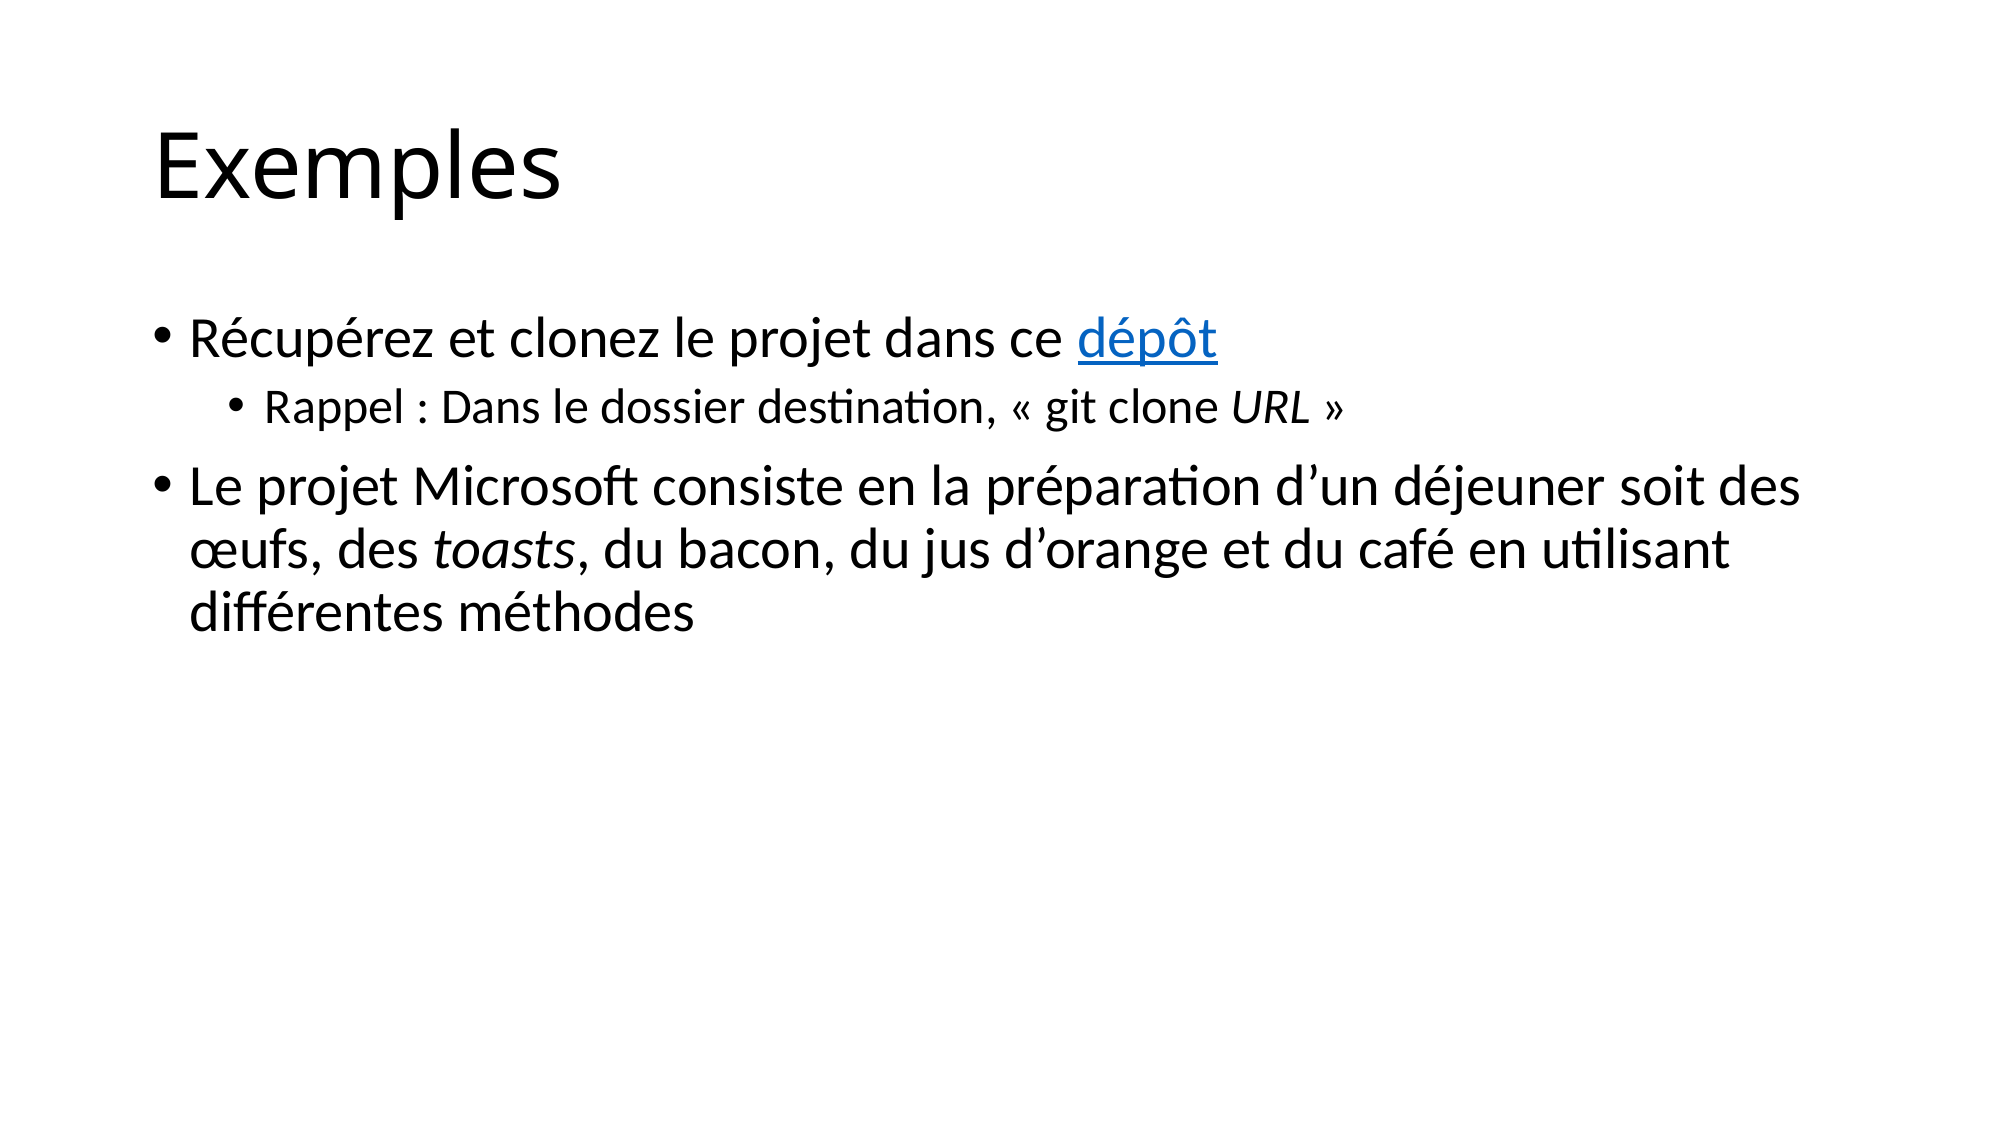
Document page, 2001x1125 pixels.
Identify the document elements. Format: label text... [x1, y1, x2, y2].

title Exemples [137, 59, 1863, 278]
list Récupérez et clonez le projet dans ce dépôt Rappel : Dans le dossier destination, « git clone URL » Le projet Microsoft consiste en la préparation d’un déjeuner soit des œufs, des toasts, du bacon, du jus d’orange et du café en utilisant différentes méthodes [137, 299, 1863, 1014]
